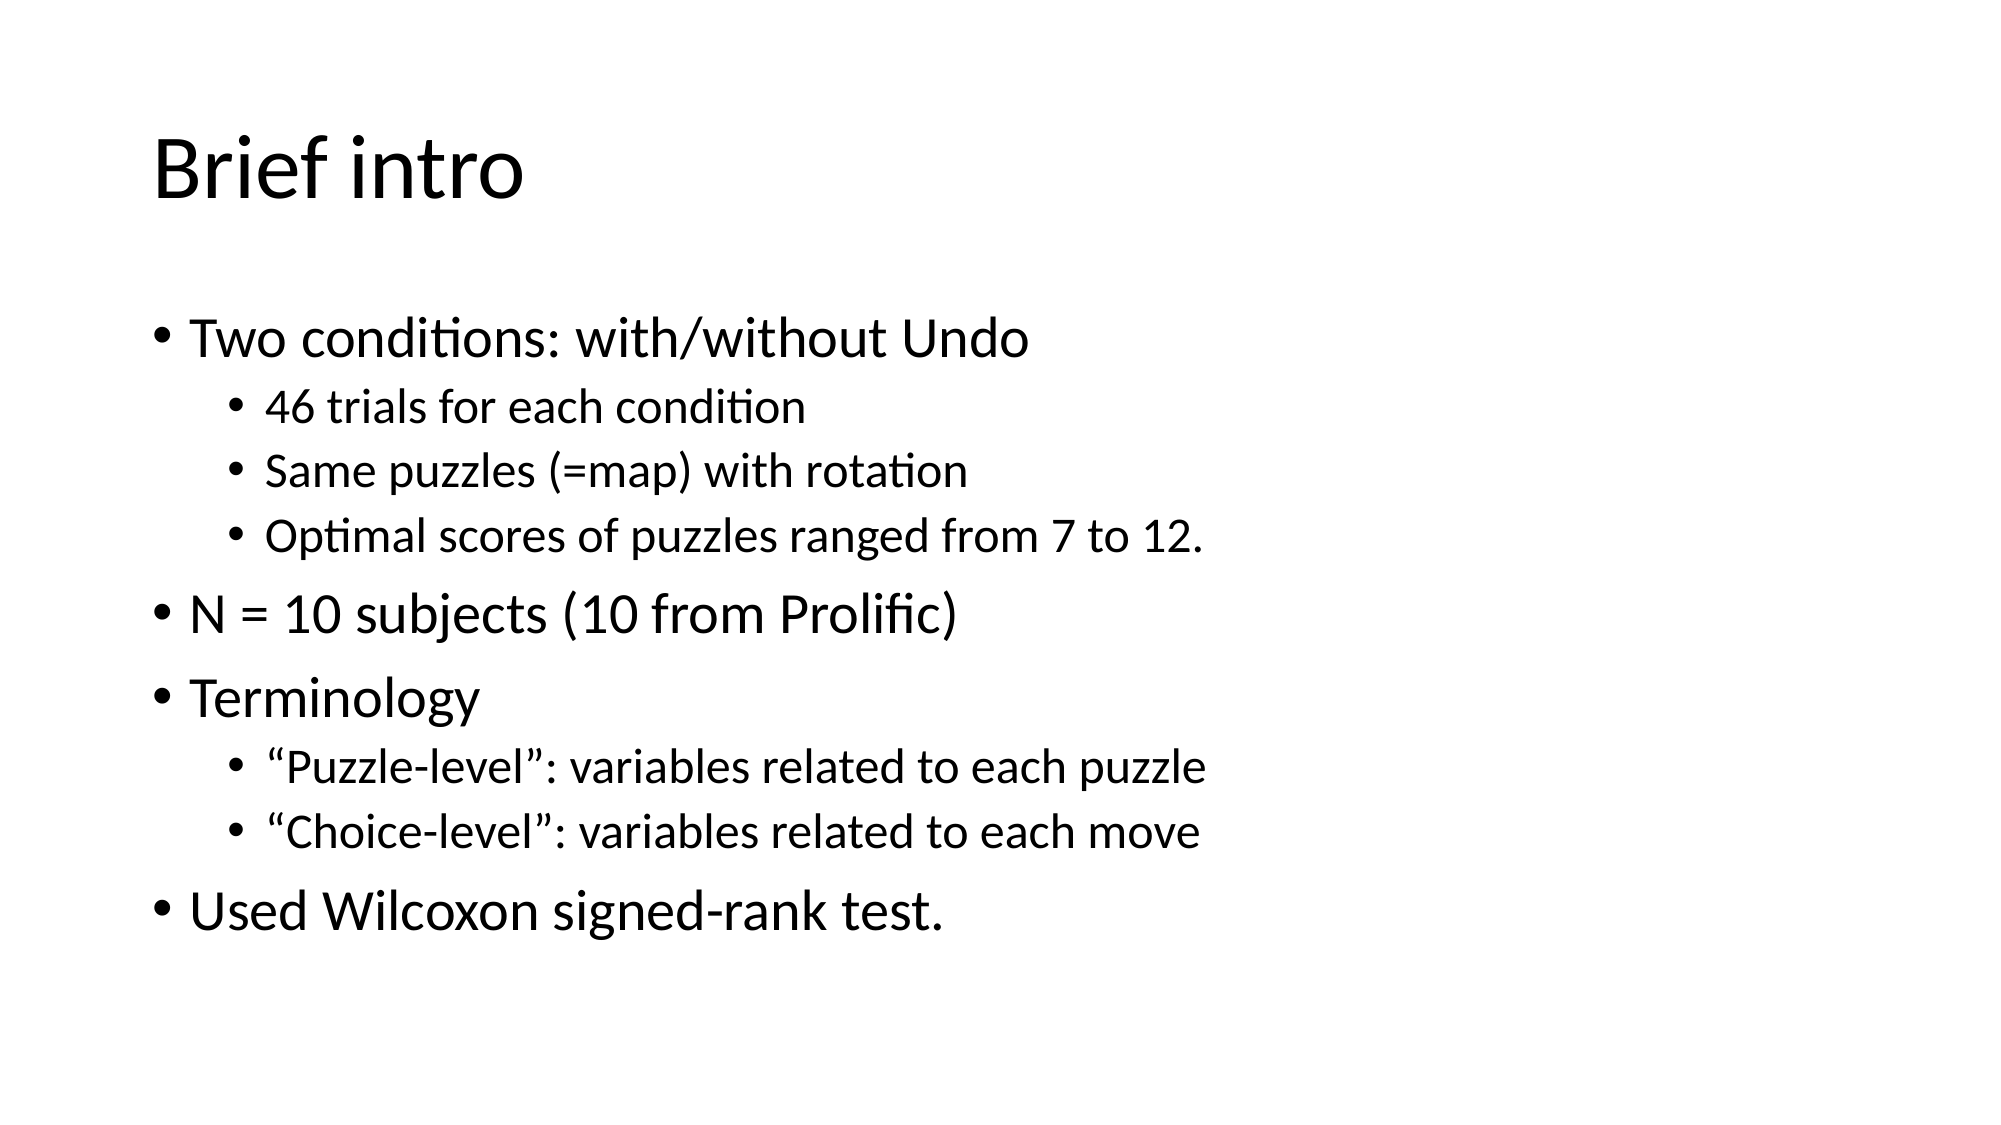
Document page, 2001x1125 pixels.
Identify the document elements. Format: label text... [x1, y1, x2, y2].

title Brief intro [137, 59, 1863, 278]
list Two conditions: with/without Undo 46 trials for each condition Same puzzles (=map) with rotation Optimal scores of puzzles ranged from 7 to 12. N = 10 subjects (10 from Prolific) Terminology “Puzzle-level”: variables related to each puzzle “Choice-level”: variables related to each move Used Wilcoxon signed-rank test. [137, 299, 1863, 1014]
